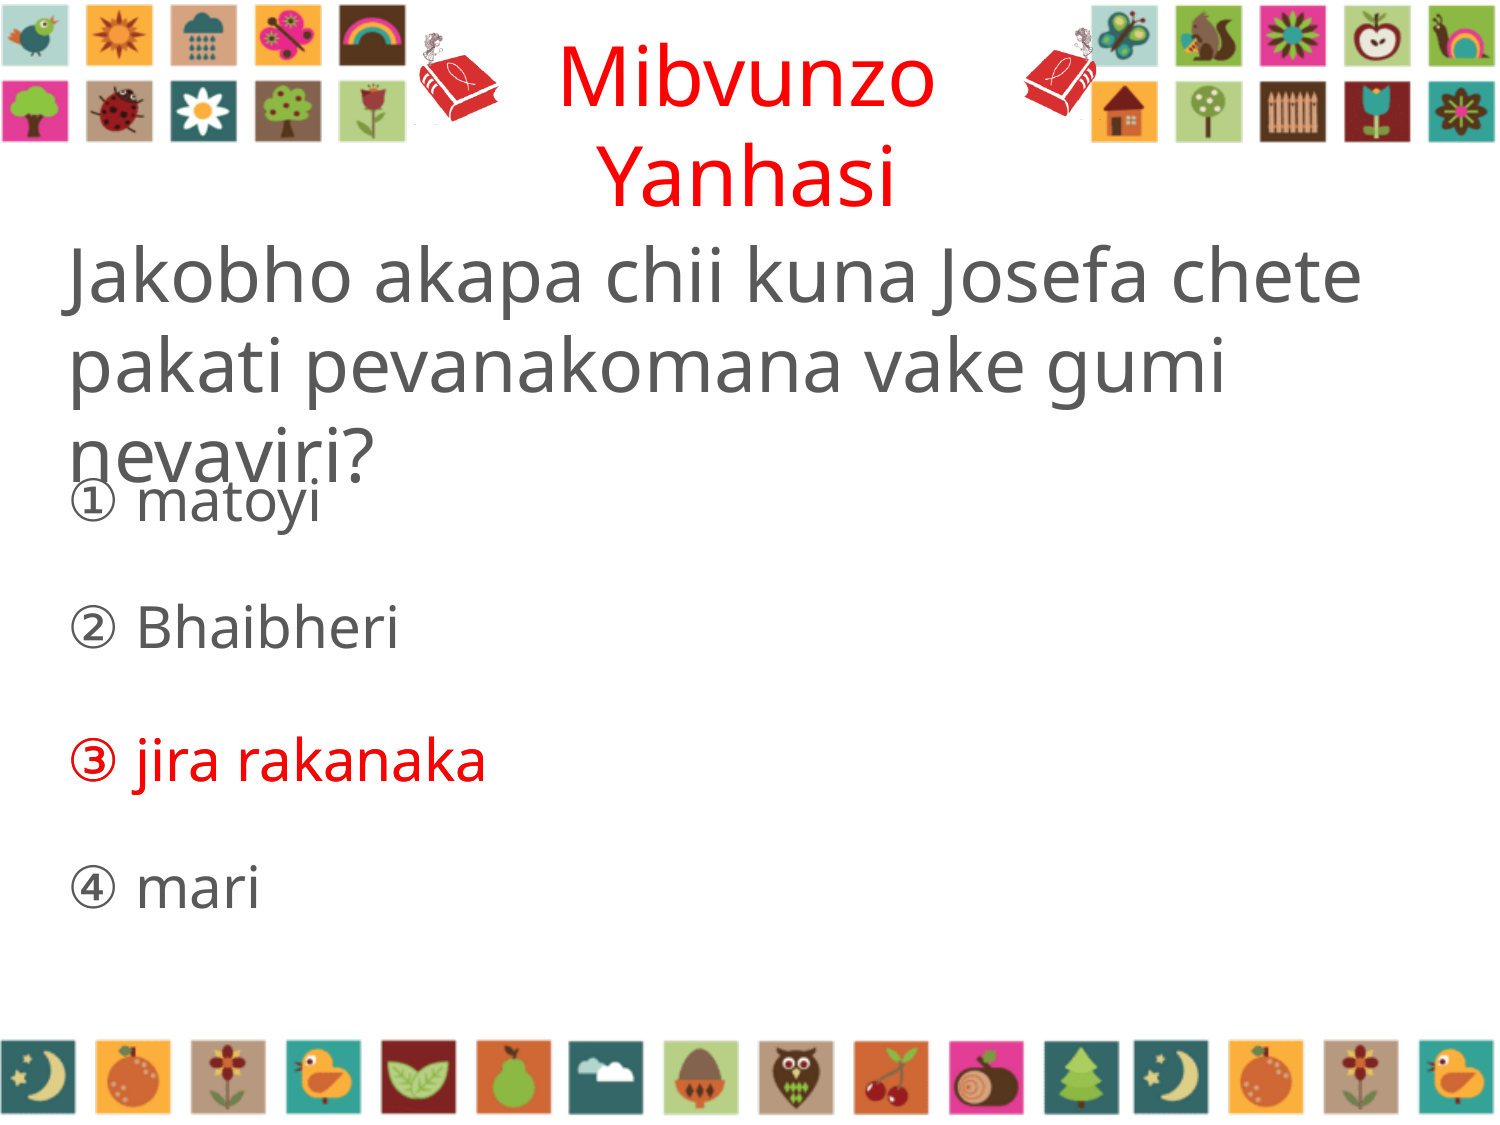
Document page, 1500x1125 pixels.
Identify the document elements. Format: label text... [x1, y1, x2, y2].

text_box ④ mari [53, 842, 1483, 928]
text_box ① matoyi [53, 456, 1436, 541]
text_box ③ jira rakanaka [53, 716, 1483, 801]
text_box Mibvunzo Yanhasi [414, 16, 1080, 219]
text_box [0, 1028, 1500, 1118]
text_box Jakobho akapa chii kuna Josefa chete pakati pevanakomana vake gumi nevaviri? [53, 219, 1436, 456]
text_box ② Bhaibheri [53, 582, 1436, 668]
picture [997, 3, 1500, 150]
picture [0, 3, 526, 150]
